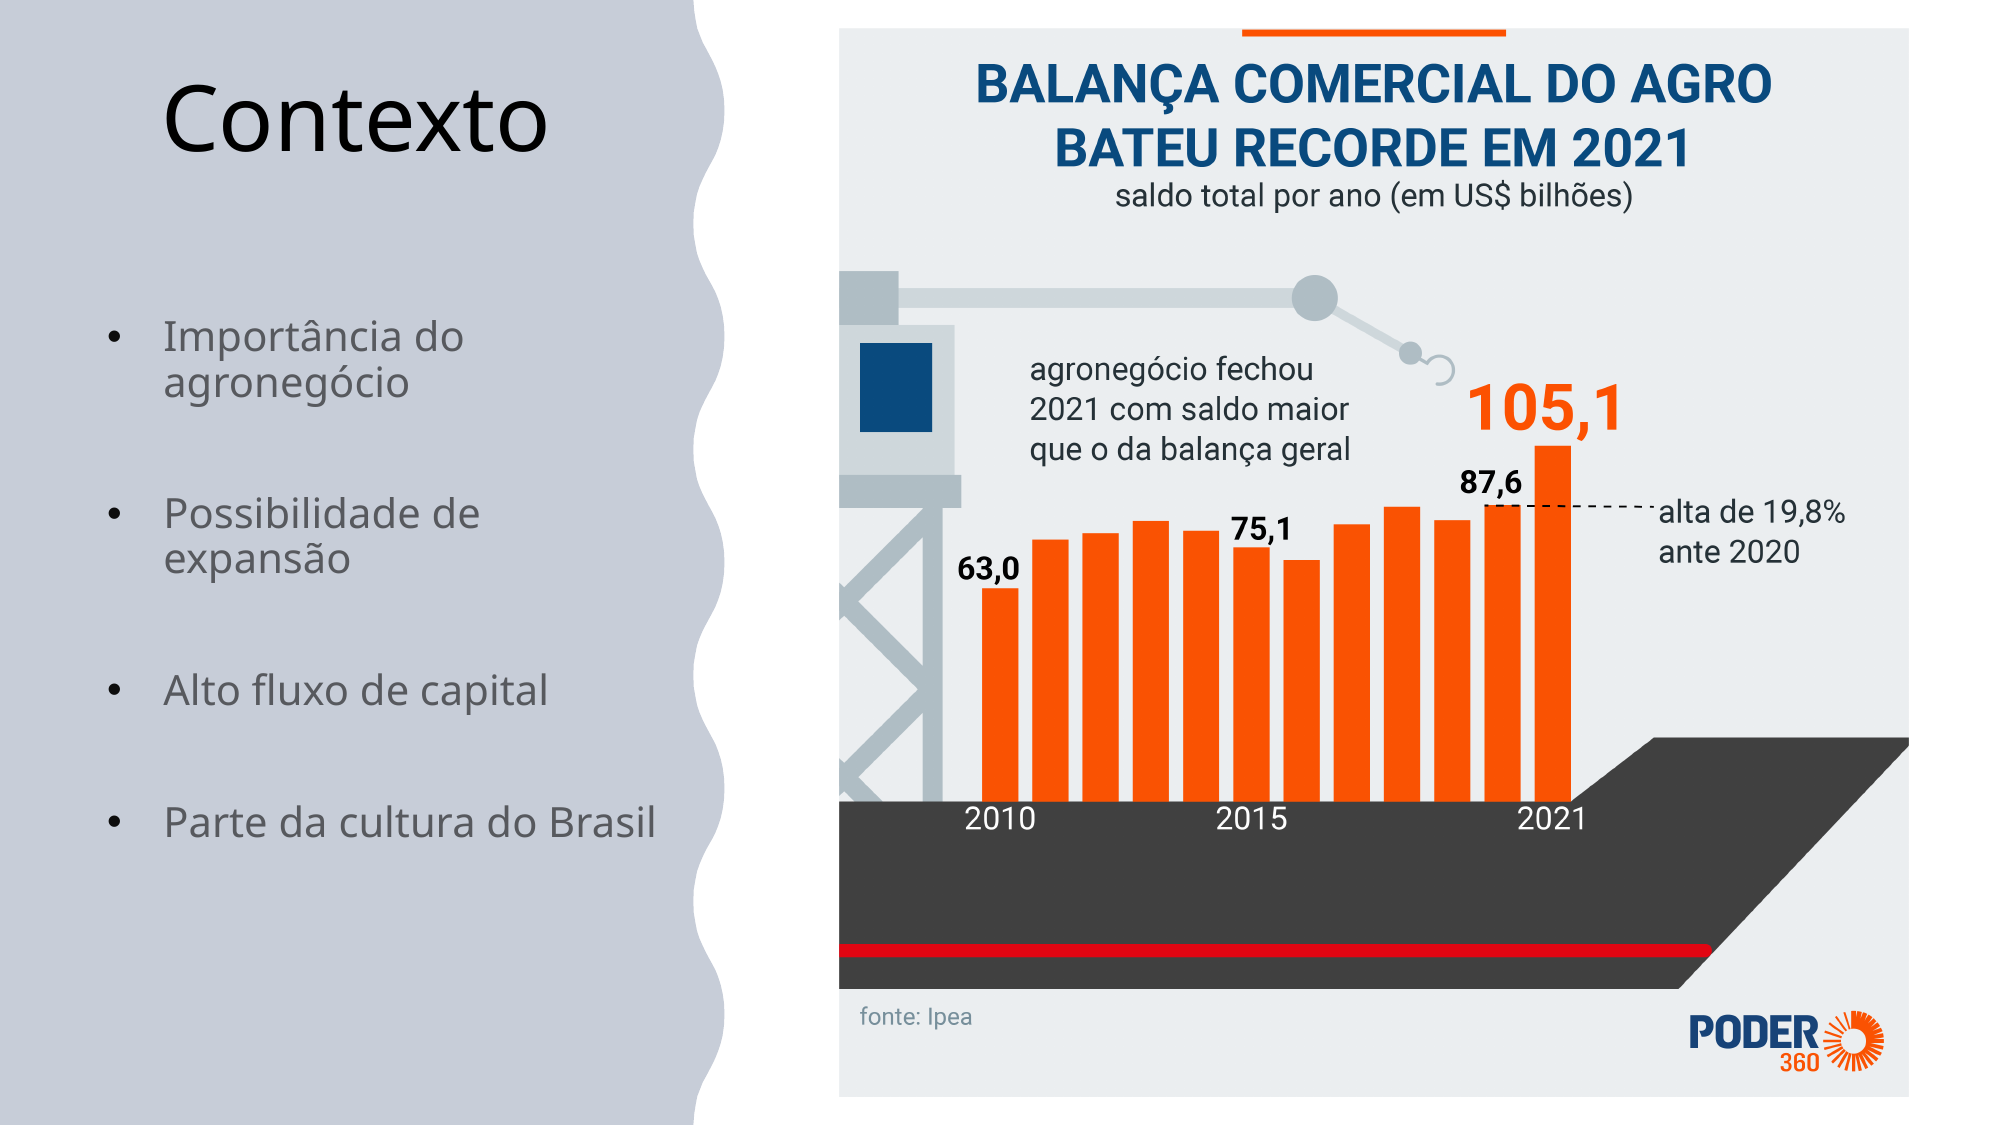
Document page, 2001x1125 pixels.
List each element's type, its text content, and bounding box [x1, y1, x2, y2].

subtitle Importância do agronegócio Possibilidade de expansão Alto fluxo de capital Parte da cultura do Brasil [92, 308, 678, 996]
picture [839, 28, 1909, 1097]
text_box [695, 0, 2000, 1125]
title Contexto [63, 56, 650, 180]
text_box [0, 0, 726, 1125]
